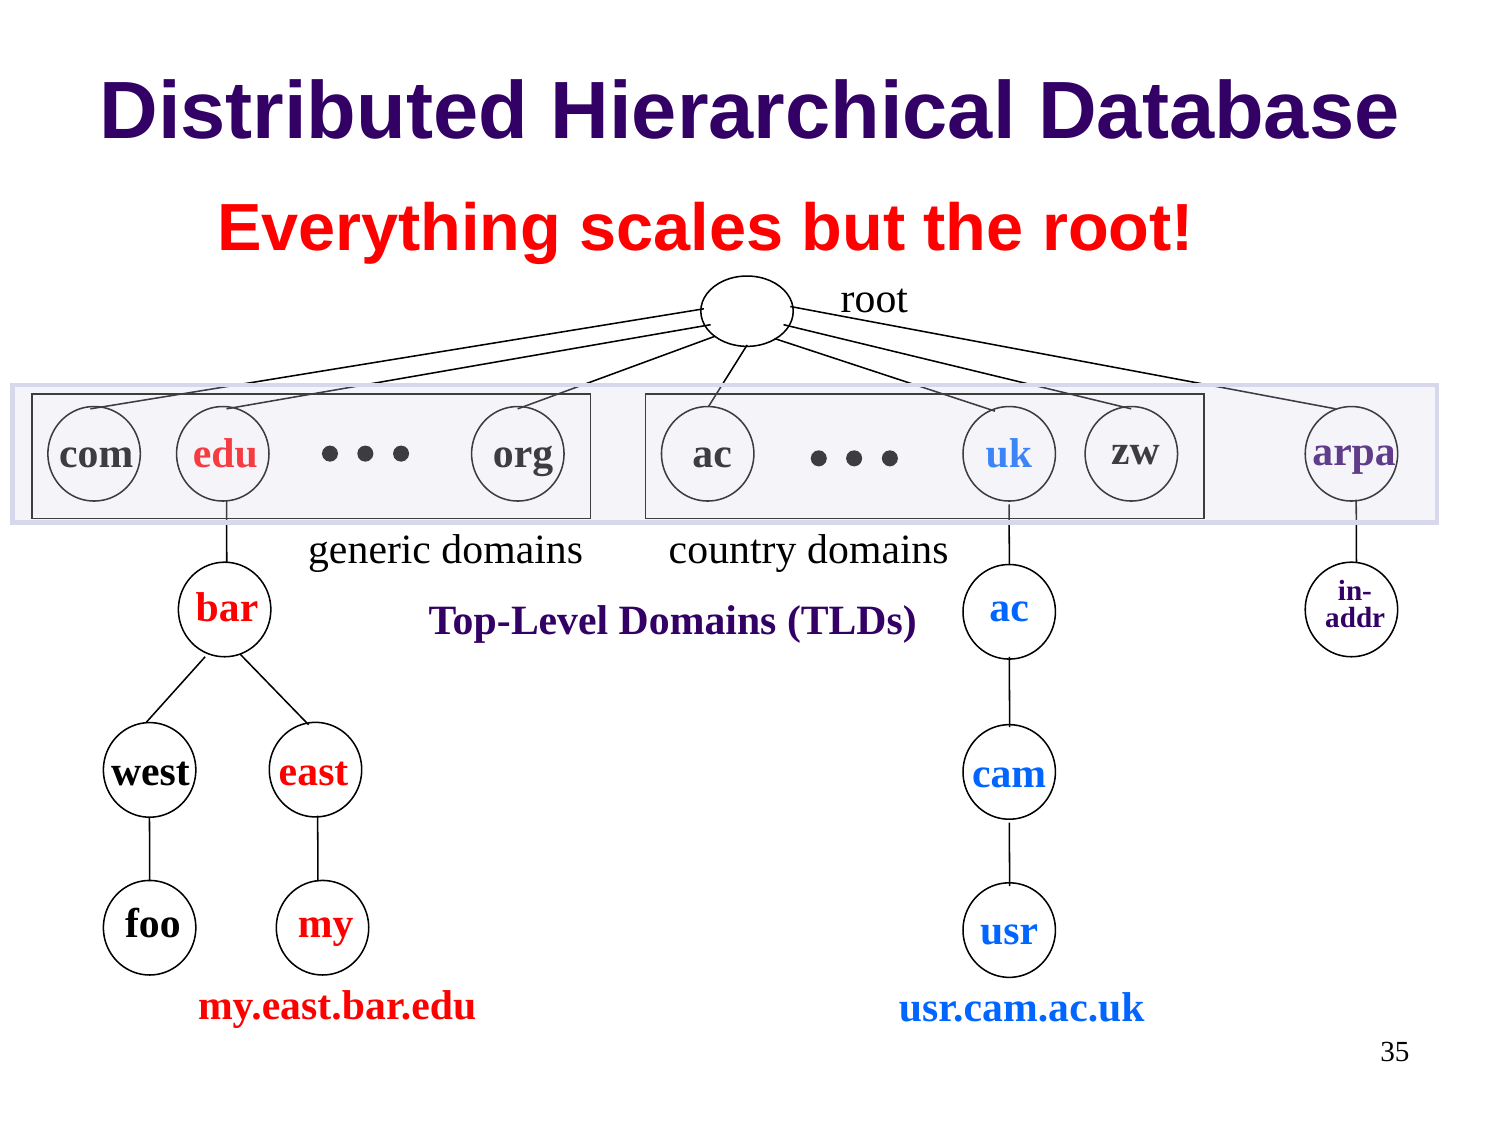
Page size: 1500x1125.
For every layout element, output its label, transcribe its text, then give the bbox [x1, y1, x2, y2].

text_box country domains [654, 523, 964, 580]
text_box [974, 961, 1045, 972]
text_box my.east.bar.edu [183, 970, 492, 1035]
text_box [187, 638, 262, 657]
text_box [12, 385, 1438, 523]
text_box [1317, 641, 1386, 657]
text_box [276, 903, 283, 953]
text_box foo [110, 888, 196, 954]
text_box in- addr [1310, 570, 1401, 641]
text_box Top-Level Domains (TLDs) [413, 585, 933, 650]
text_box [975, 804, 1044, 820]
text_box cam [957, 738, 1062, 804]
text_box [283, 722, 348, 736]
text_box [196, 562, 253, 572]
text_box root [825, 272, 924, 328]
text_box usr [965, 895, 1054, 961]
text_box east [263, 736, 364, 801]
text_box my [283, 888, 369, 954]
text_box [103, 903, 110, 952]
text_box Everything scales but the root! [88, 176, 1324, 272]
text_box [978, 882, 1041, 895]
title Distributed Hierarchical Database [0, 20, 1500, 163]
text_box [977, 724, 1042, 738]
text_box ac [974, 572, 1044, 638]
slide_number 35 [1074, 1024, 1426, 1101]
text_box [984, 564, 1035, 572]
text_box [284, 954, 361, 970]
text_box [297, 880, 348, 888]
text_box [963, 580, 1056, 660]
text_box [280, 801, 351, 817]
text_box west [96, 736, 206, 801]
text_box [114, 801, 185, 818]
text_box [700, 276, 794, 347]
text_box bar [180, 572, 274, 638]
text_box [124, 880, 175, 888]
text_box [322, 446, 409, 462]
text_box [811, 450, 898, 466]
text_box [1326, 562, 1377, 570]
text_box generic domains [293, 523, 599, 580]
text_box [1305, 588, 1310, 631]
text_box usr.cam.ac.uk [884, 972, 1160, 1038]
text_box [111, 954, 188, 976]
text_box [117, 722, 182, 736]
